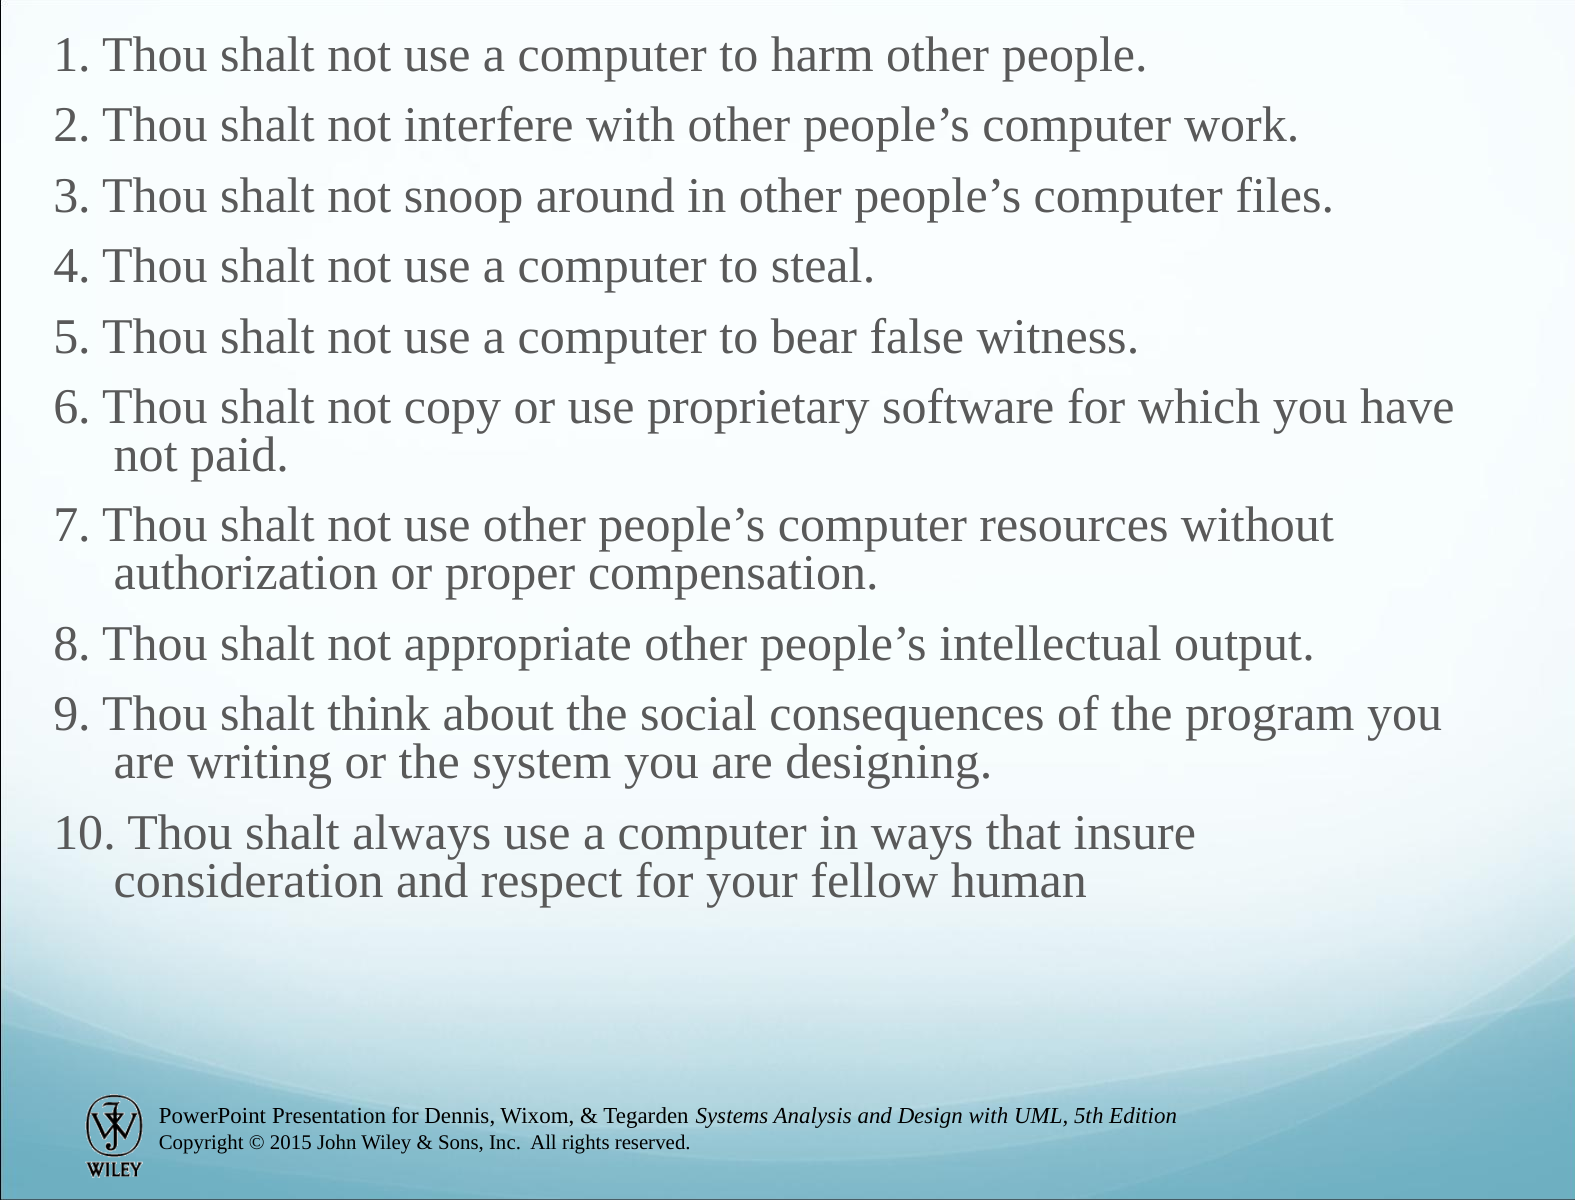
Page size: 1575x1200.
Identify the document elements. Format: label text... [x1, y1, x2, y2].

picture [0, 0, 1575, 1200]
list 1. Thou shalt not use a computer to harm other people. 2. Thou shalt not interfere with other people’s computer work. 3. Thou shalt not snoop around in other people’s computer files. 4. Thou shalt not use a computer to steal. 5. Thou shalt not use a computer to bear false witness. 6. Thou shalt not copy or use proprietary software for which you have not paid. 7. Thou shalt not use other people’s computer resources without authorization or proper compensation. 8. Thou shalt not appropriate other people’s intellectual output. 9. Thou shalt think about the social consequences of the program you are writing or the system you are designing. 10. Thou shalt always use a computer in ways that insure consideration and respect for your fellow human [37, 24, 1480, 1041]
